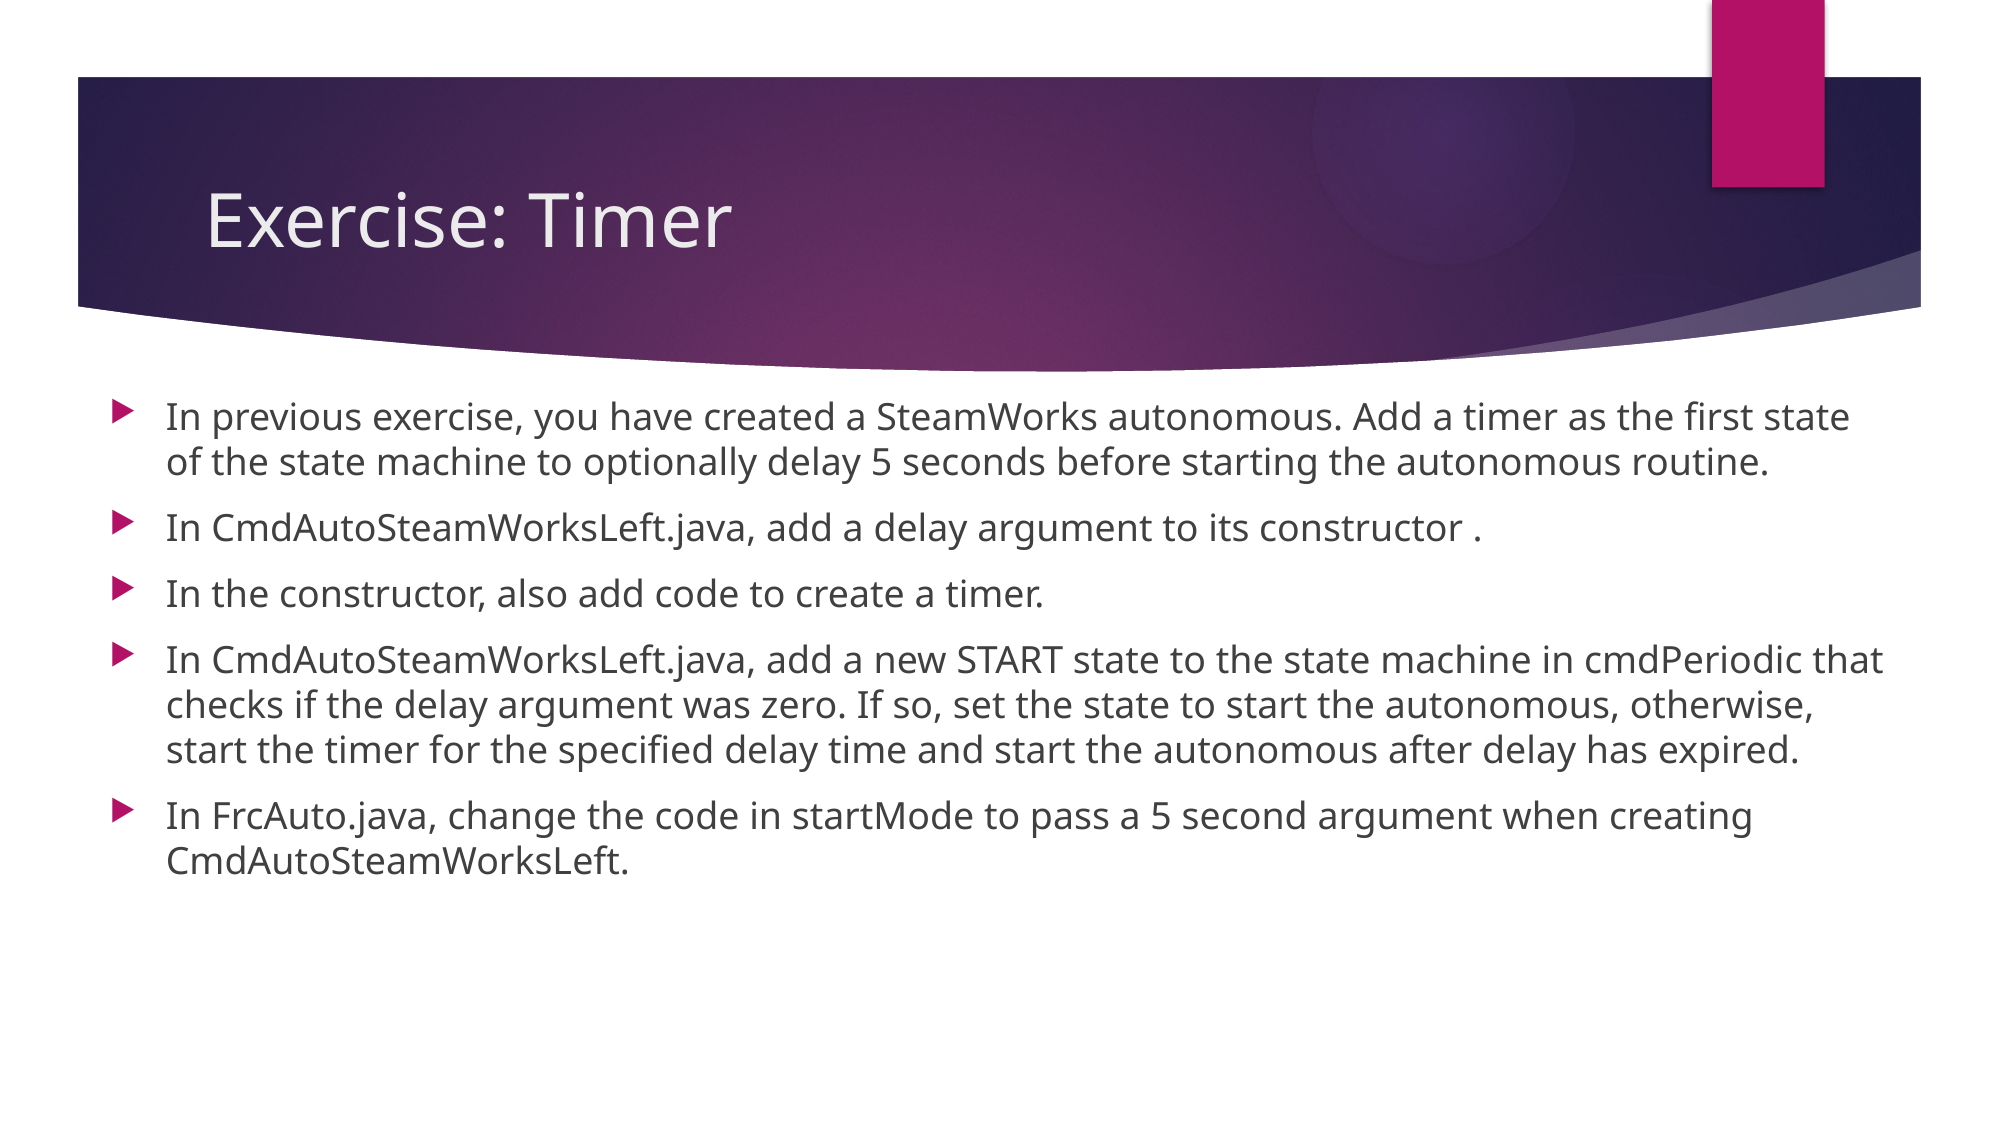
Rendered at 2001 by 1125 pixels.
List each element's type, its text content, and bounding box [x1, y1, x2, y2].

title Exercise: Timer [189, 159, 1627, 276]
list In previous exercise, you have created a SteamWorks autonomous. Add a timer as the first state of the state machine to optionally delay 5 seconds before starting the autonomous routine. In CmdAutoSteamWorksLeft.java, add a delay argument to its constructor . In the constructor, also add code to create a timer. In CmdAutoSteamWorksLeft.java, add a new START state to the state machine in cmdPeriodic that checks if the delay argument was zero. If so, set the state to start the autonomous, otherwise, start the timer for the specified delay time and start the autonomous after delay has expired. In FrcAuto.java, change the code in startMode to pass a 5 second argument when creating CmdAutoSteamWorksLeft. [94, 385, 1912, 1108]
